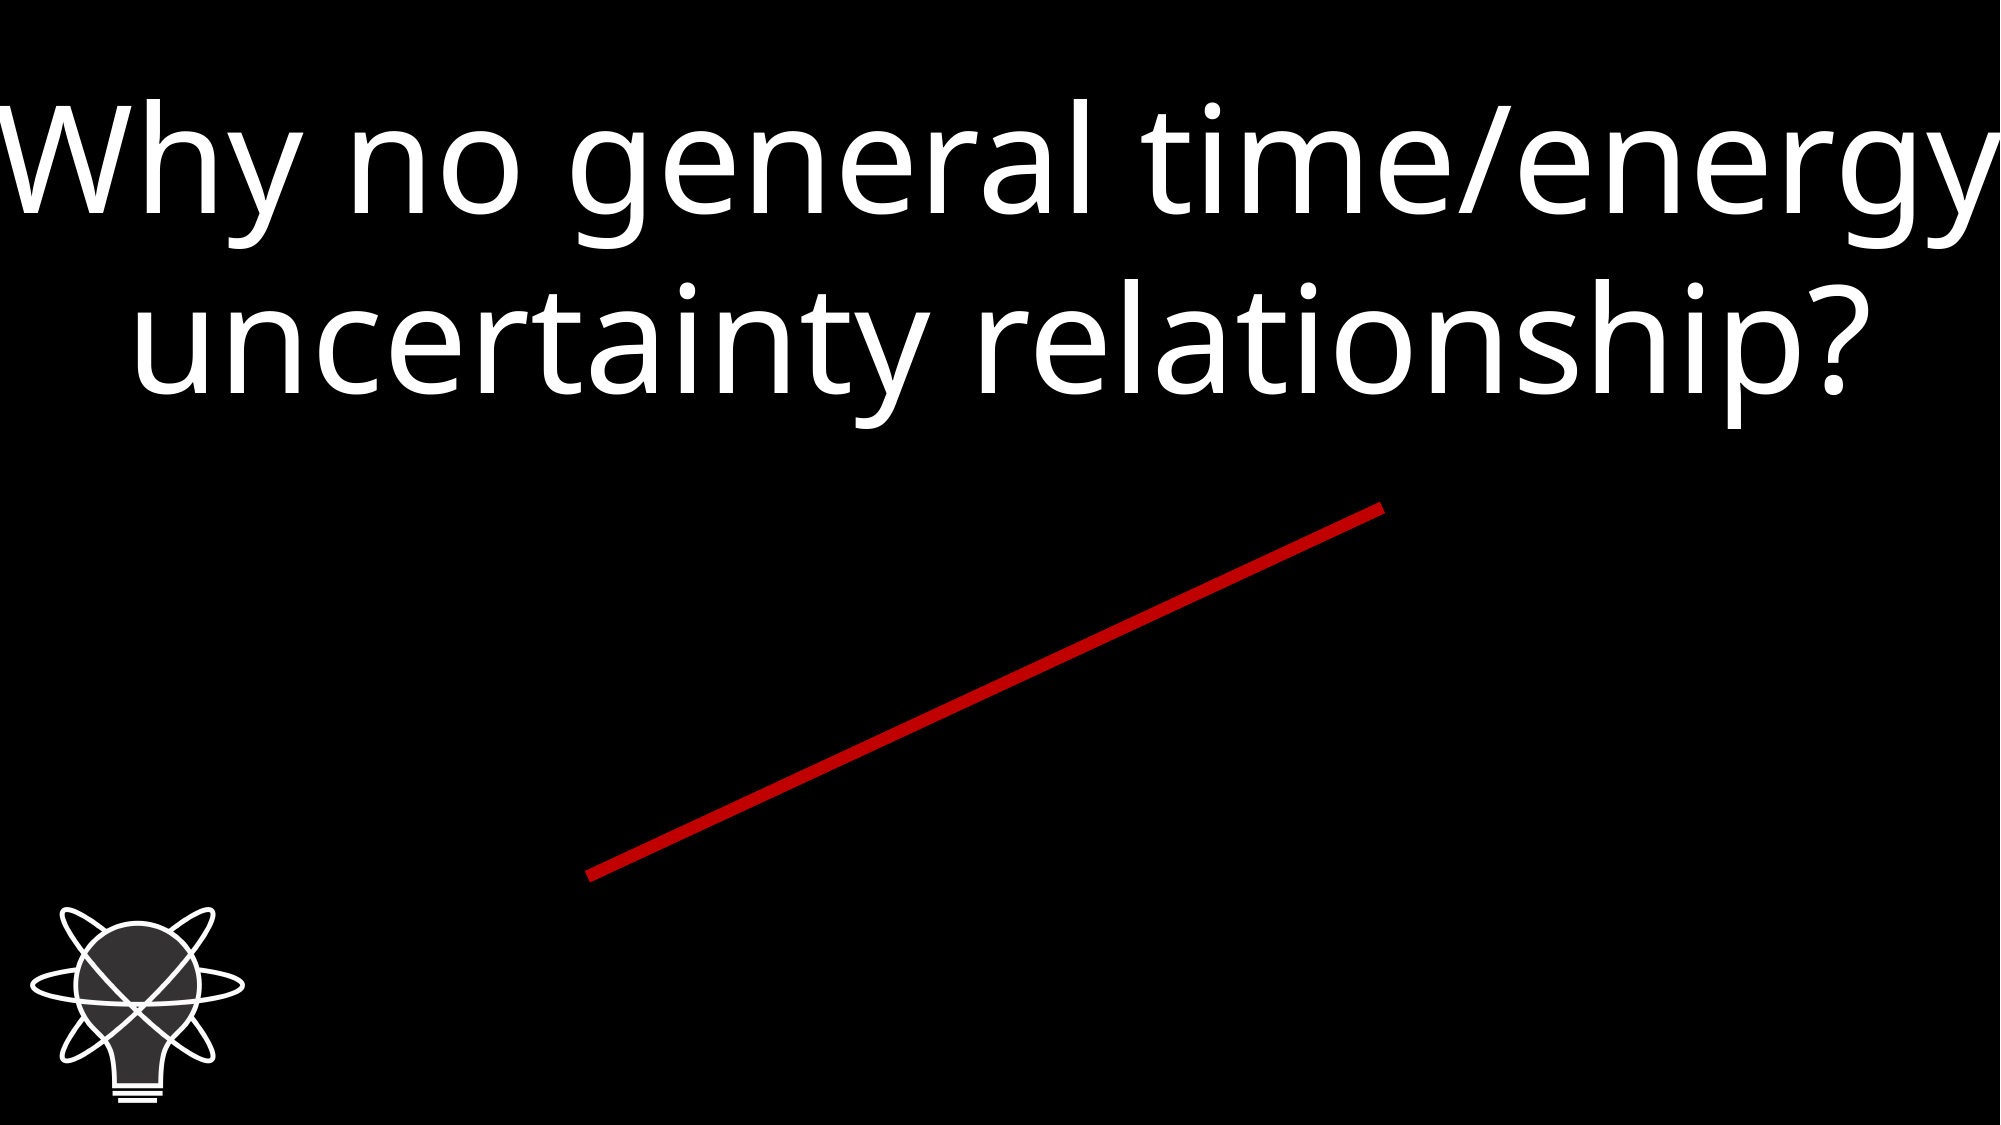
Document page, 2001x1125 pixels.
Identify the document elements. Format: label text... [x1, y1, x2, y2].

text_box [587, 507, 1383, 877]
text_box Why no general time/energy uncertainty relationship? [0, 56, 2000, 432]
picture [30, 907, 245, 1103]
